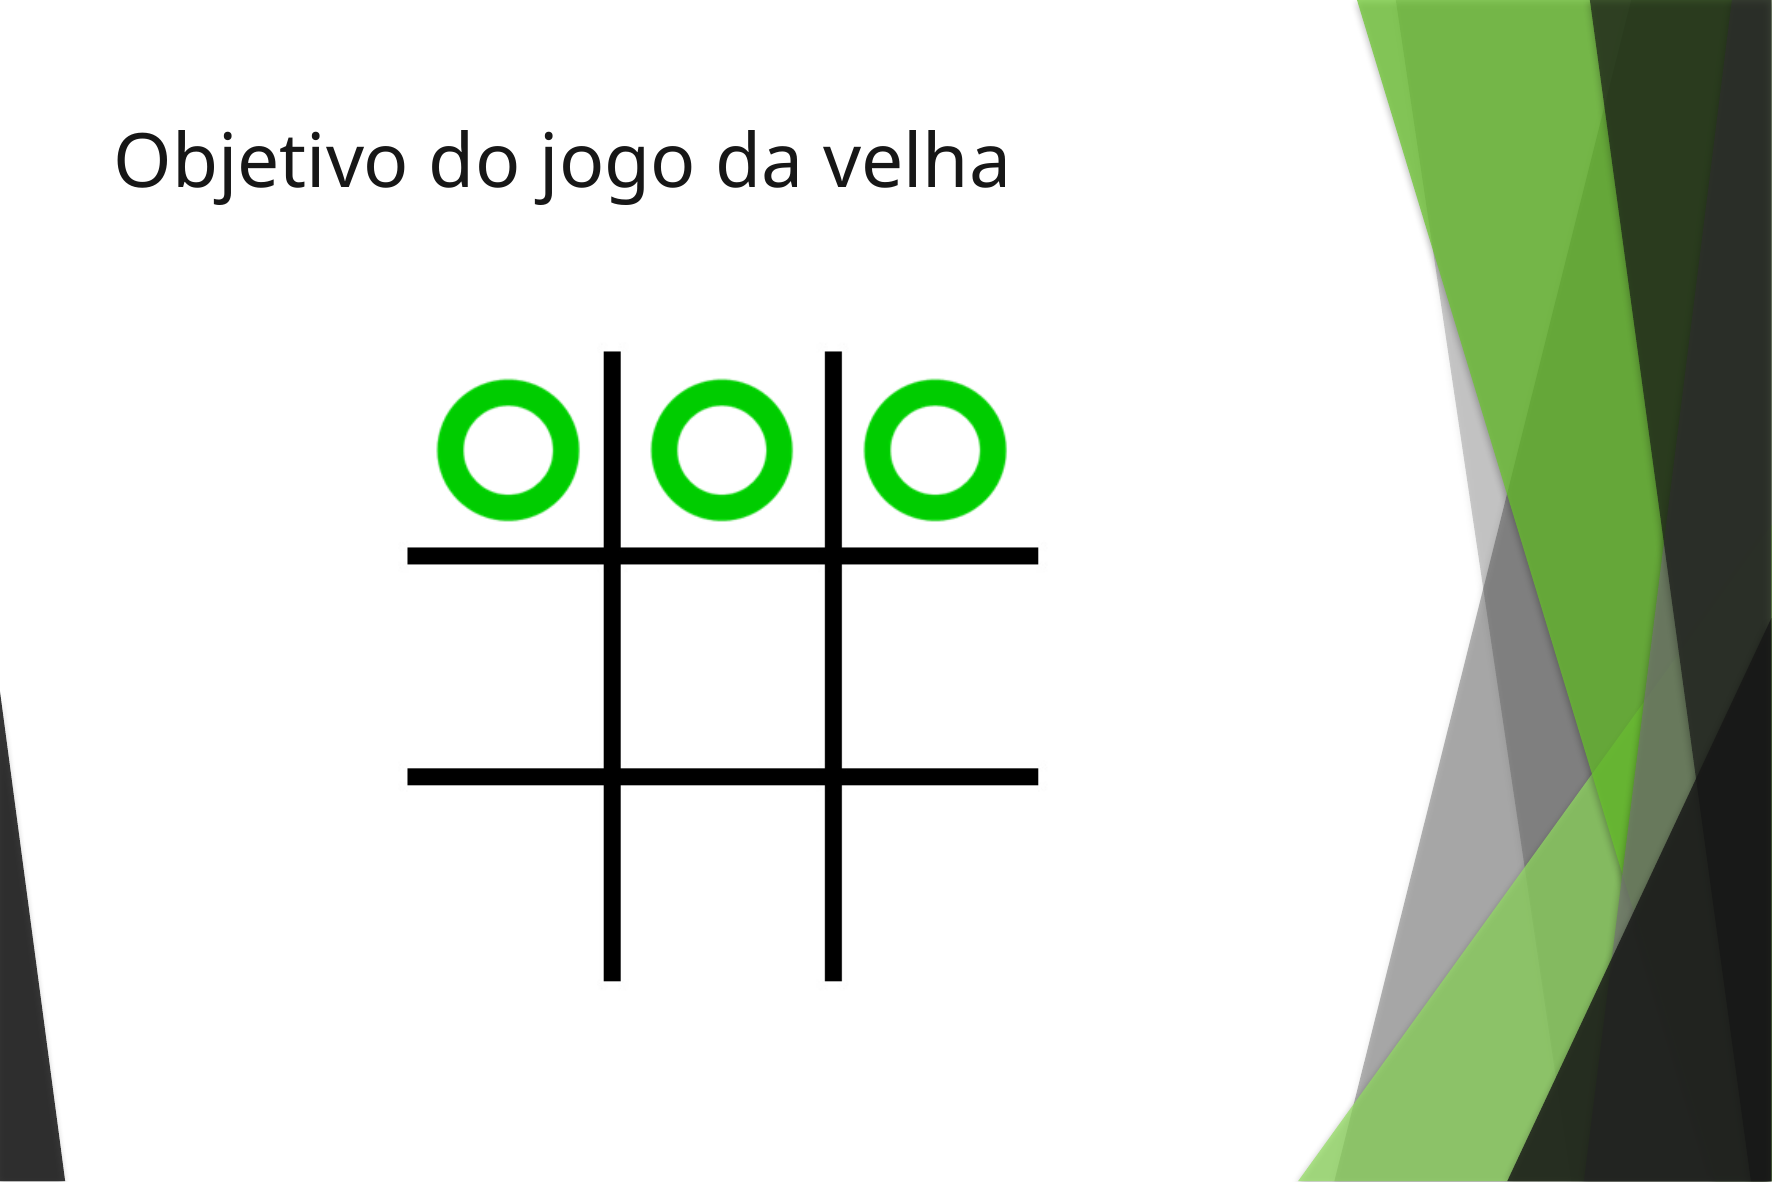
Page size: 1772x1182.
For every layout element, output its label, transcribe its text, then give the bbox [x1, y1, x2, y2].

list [388, 331, 1058, 1002]
picture [432, 371, 587, 528]
title Objetivo do jogo da velha [98, 105, 1348, 333]
picture [645, 371, 801, 528]
picture [859, 371, 1014, 528]
